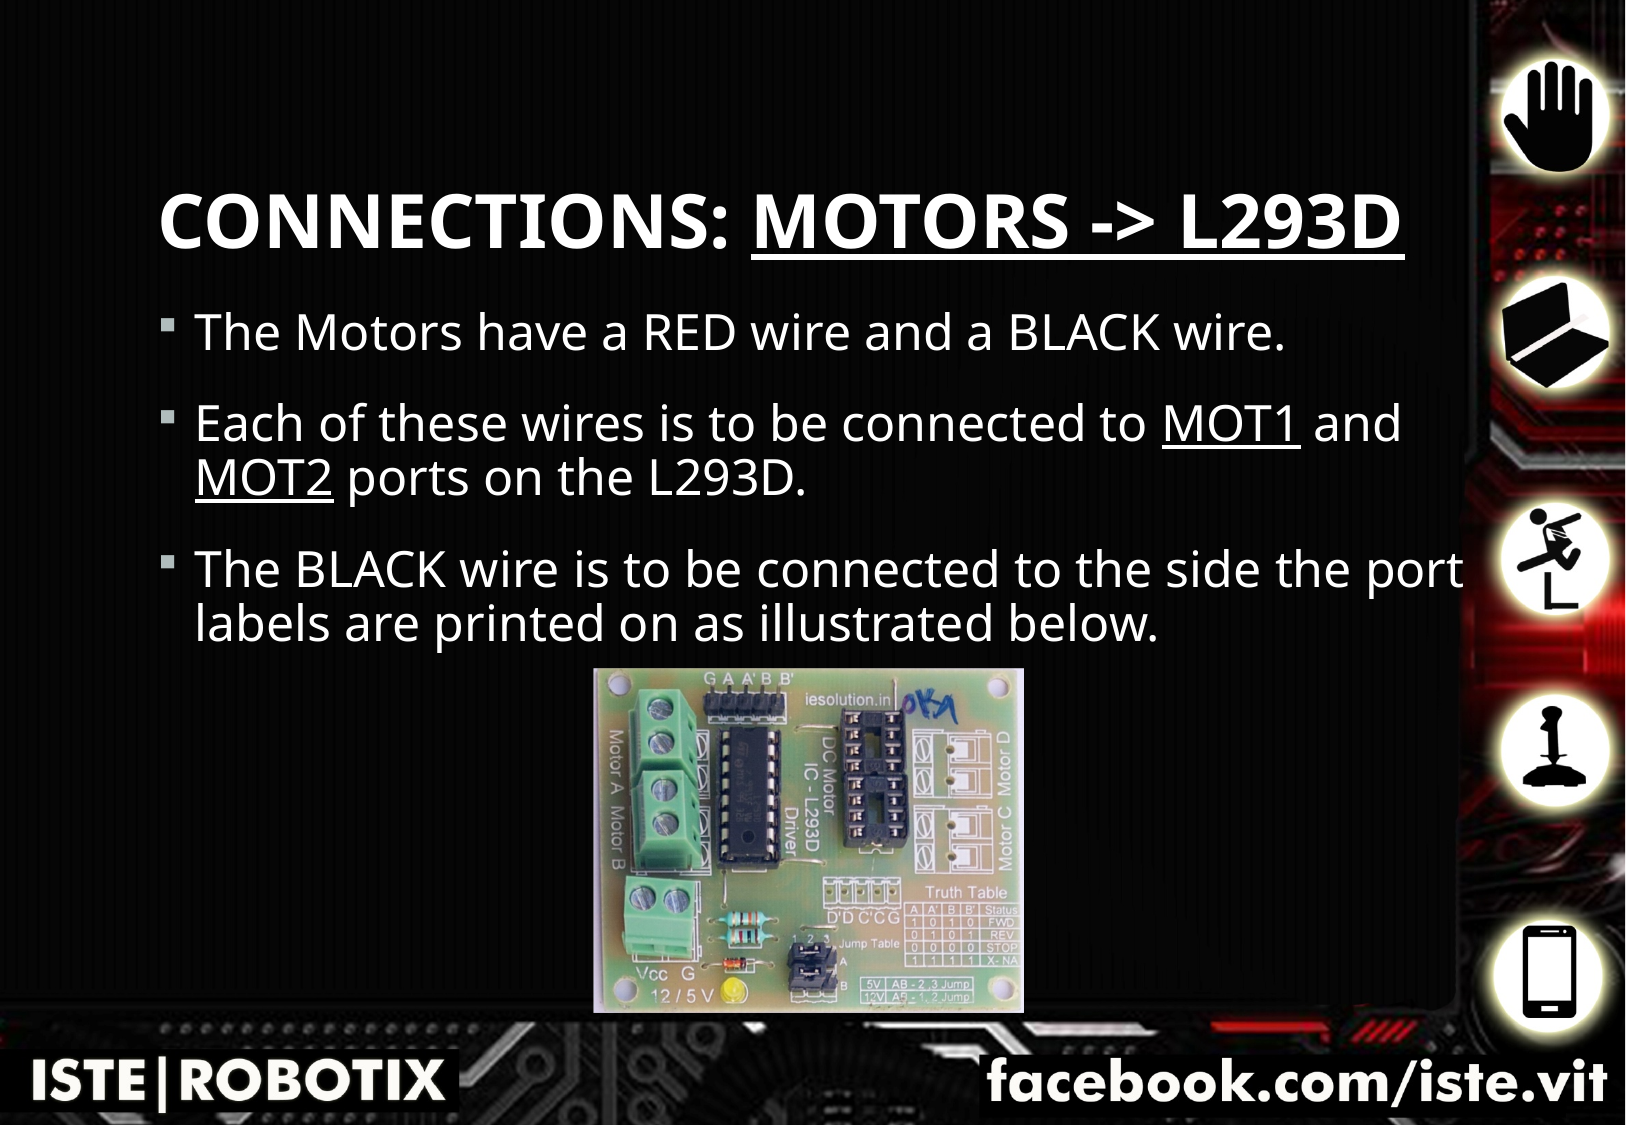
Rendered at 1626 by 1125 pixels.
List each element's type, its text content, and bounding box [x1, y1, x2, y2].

title Connections: Motors -> L293D [142, 92, 1483, 273]
picture [0, 0, 1626, 1125]
list The Motors have a RED wire and a BLACK wire. Each of these wires is to be connected to MOT1 and MOT2 ports on the L293D. The BLACK wire is to be connected to the side the port labels are printed on as illustrated below. [142, 299, 1483, 895]
